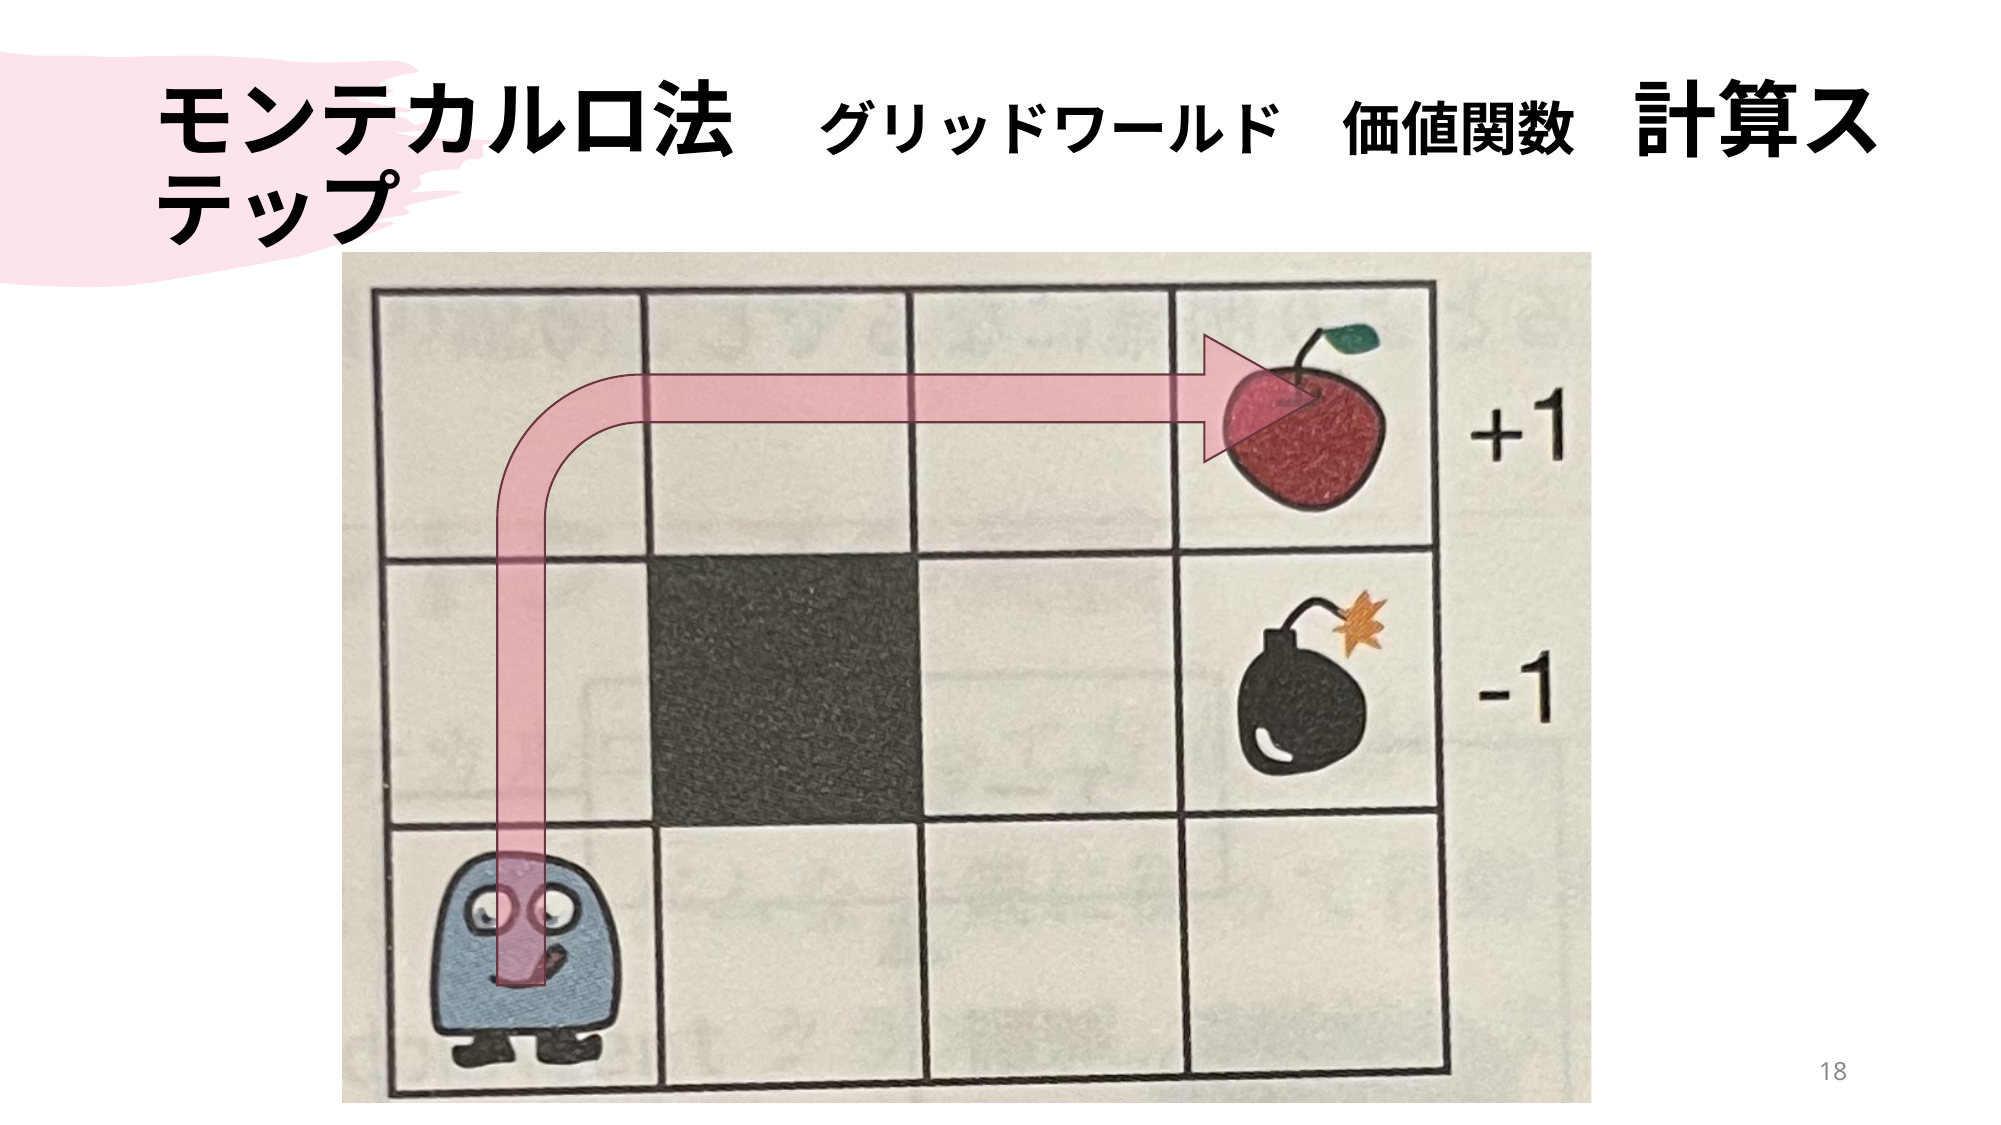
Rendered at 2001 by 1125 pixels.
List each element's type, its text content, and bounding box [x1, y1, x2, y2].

slide_number 18 [1592, 1042, 1863, 1103]
picture [342, 252, 1592, 1103]
title モンテカルロ法 グリッドワールド 価値関数 計算ステップ [137, 59, 1910, 278]
